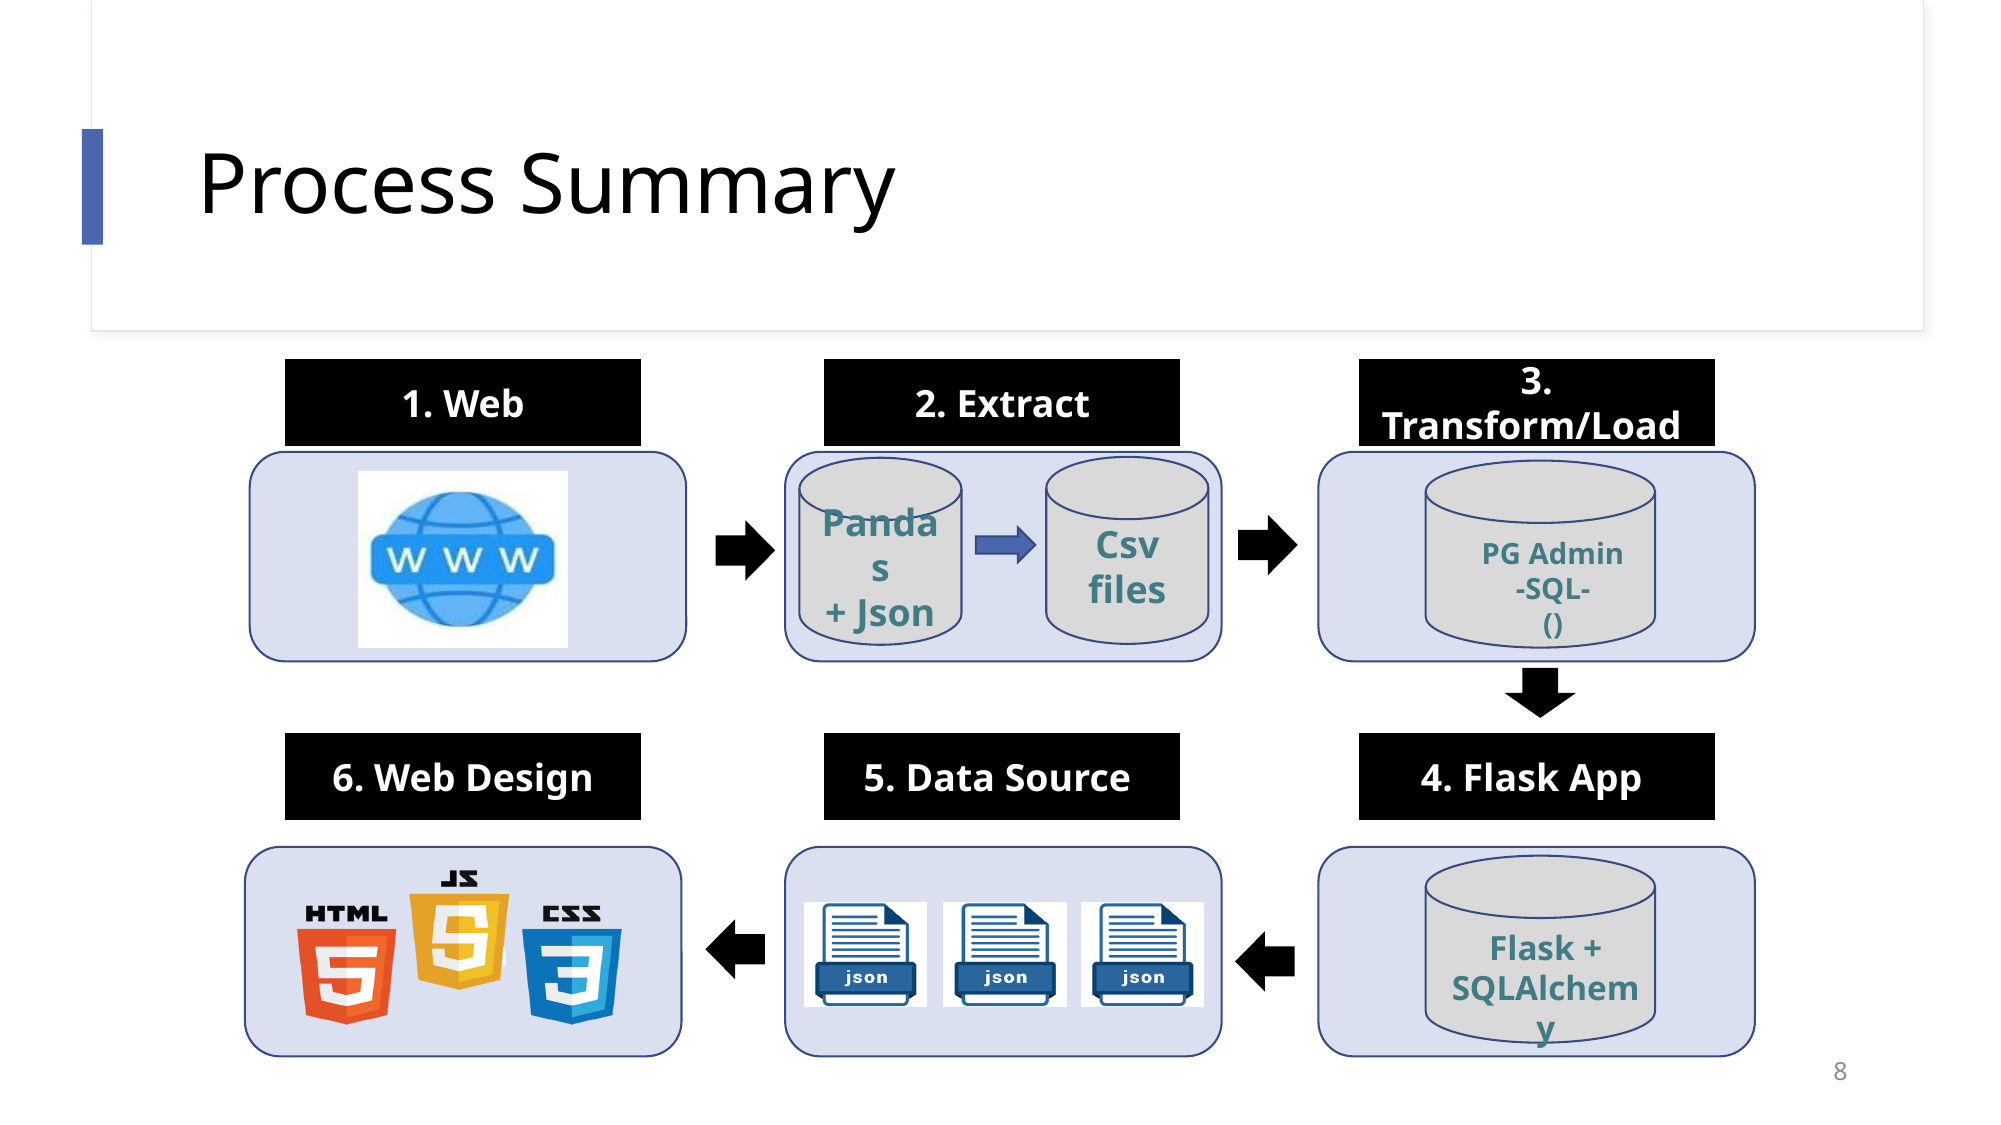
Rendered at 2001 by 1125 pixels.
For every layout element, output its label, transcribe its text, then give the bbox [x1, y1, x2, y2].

slide_number 8 [1412, 1042, 1863, 1103]
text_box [244, 357, 1755, 1057]
title Process Summary [183, 90, 1851, 284]
